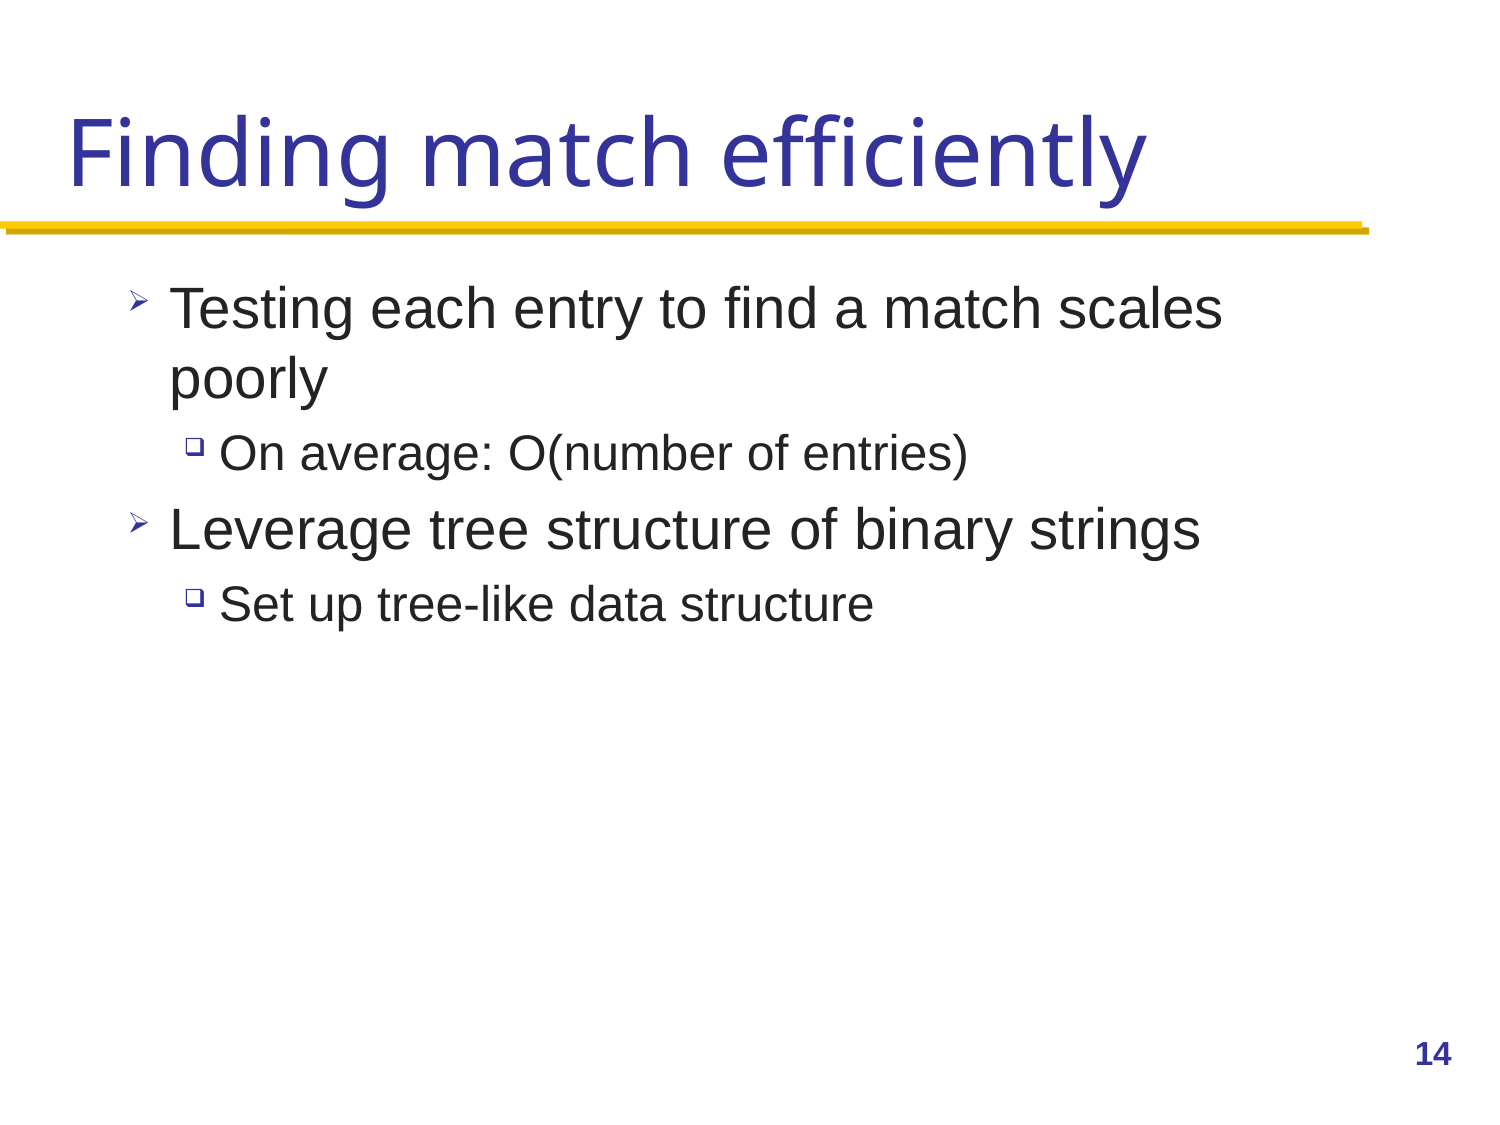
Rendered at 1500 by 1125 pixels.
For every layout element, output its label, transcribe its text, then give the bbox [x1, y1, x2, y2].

title Finding match efficiently [49, 24, 1451, 213]
slide_number 14 [1400, 1025, 1500, 1100]
list Testing each entry to find a match scales poorly On average: O(number of entries) Leverage tree structure of binary strings Set up tree-like data structure [112, 262, 1413, 988]
